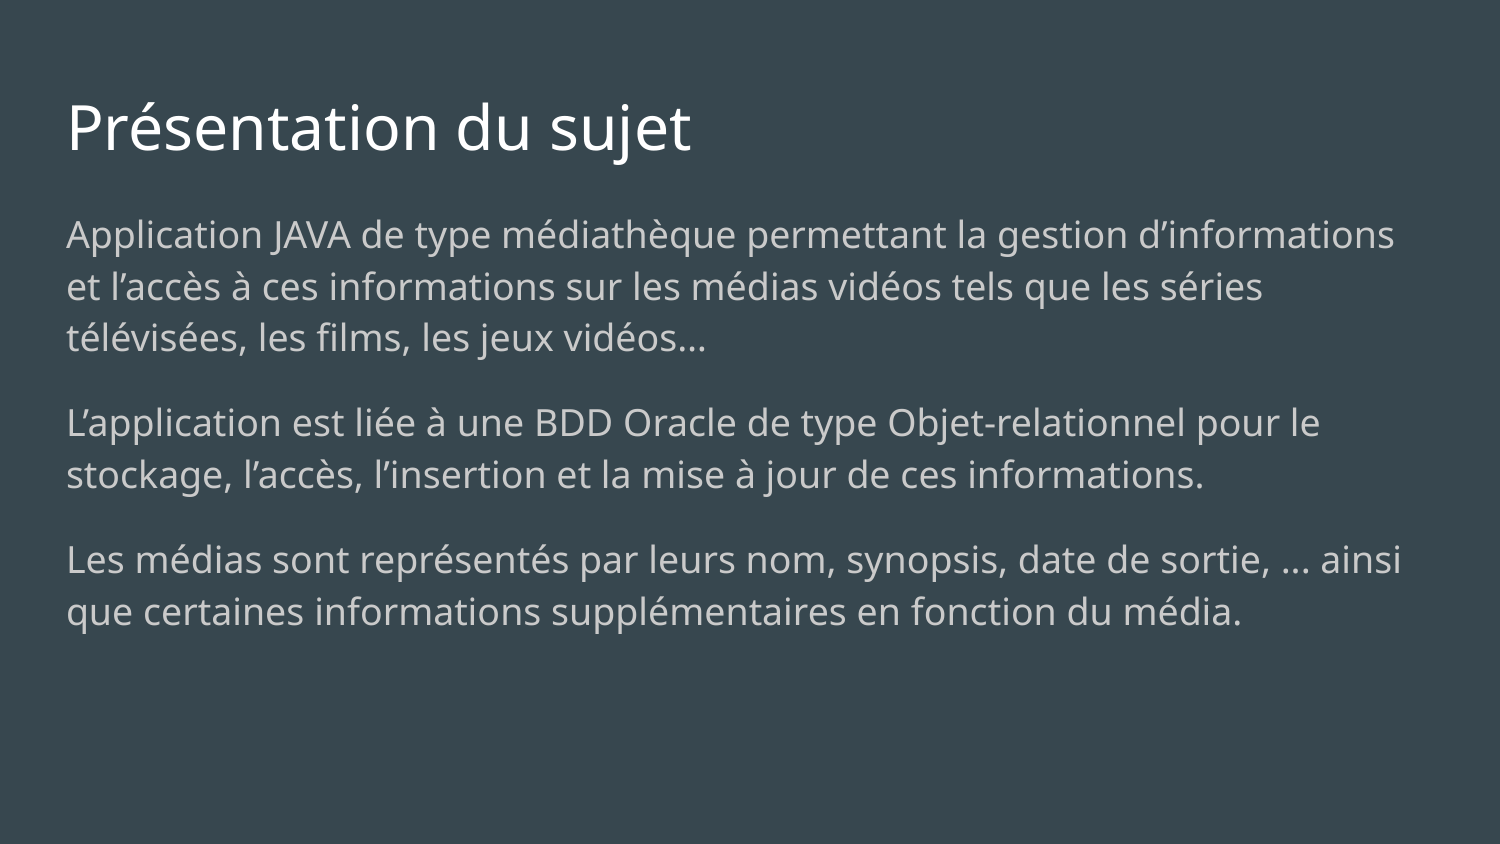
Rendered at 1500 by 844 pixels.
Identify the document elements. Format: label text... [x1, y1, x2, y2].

list Application JAVA de type médiathèque permettant la gestion d’informations et l’accès à ces informations sur les médias vidéos tels que les séries télévisées, les films, les jeux vidéos… L’application est liée à une BDD Oracle de type Objet-relationnel pour le stockage, l’accès, l’insertion et la mise à jour de ces informations. Les médias sont représentés par leurs nom, synopsis, date de sortie, ... ainsi que certaines informations supplémentaires en fonction du média. [51, 189, 1449, 750]
title Présentation du sujet [51, 72, 1449, 167]
